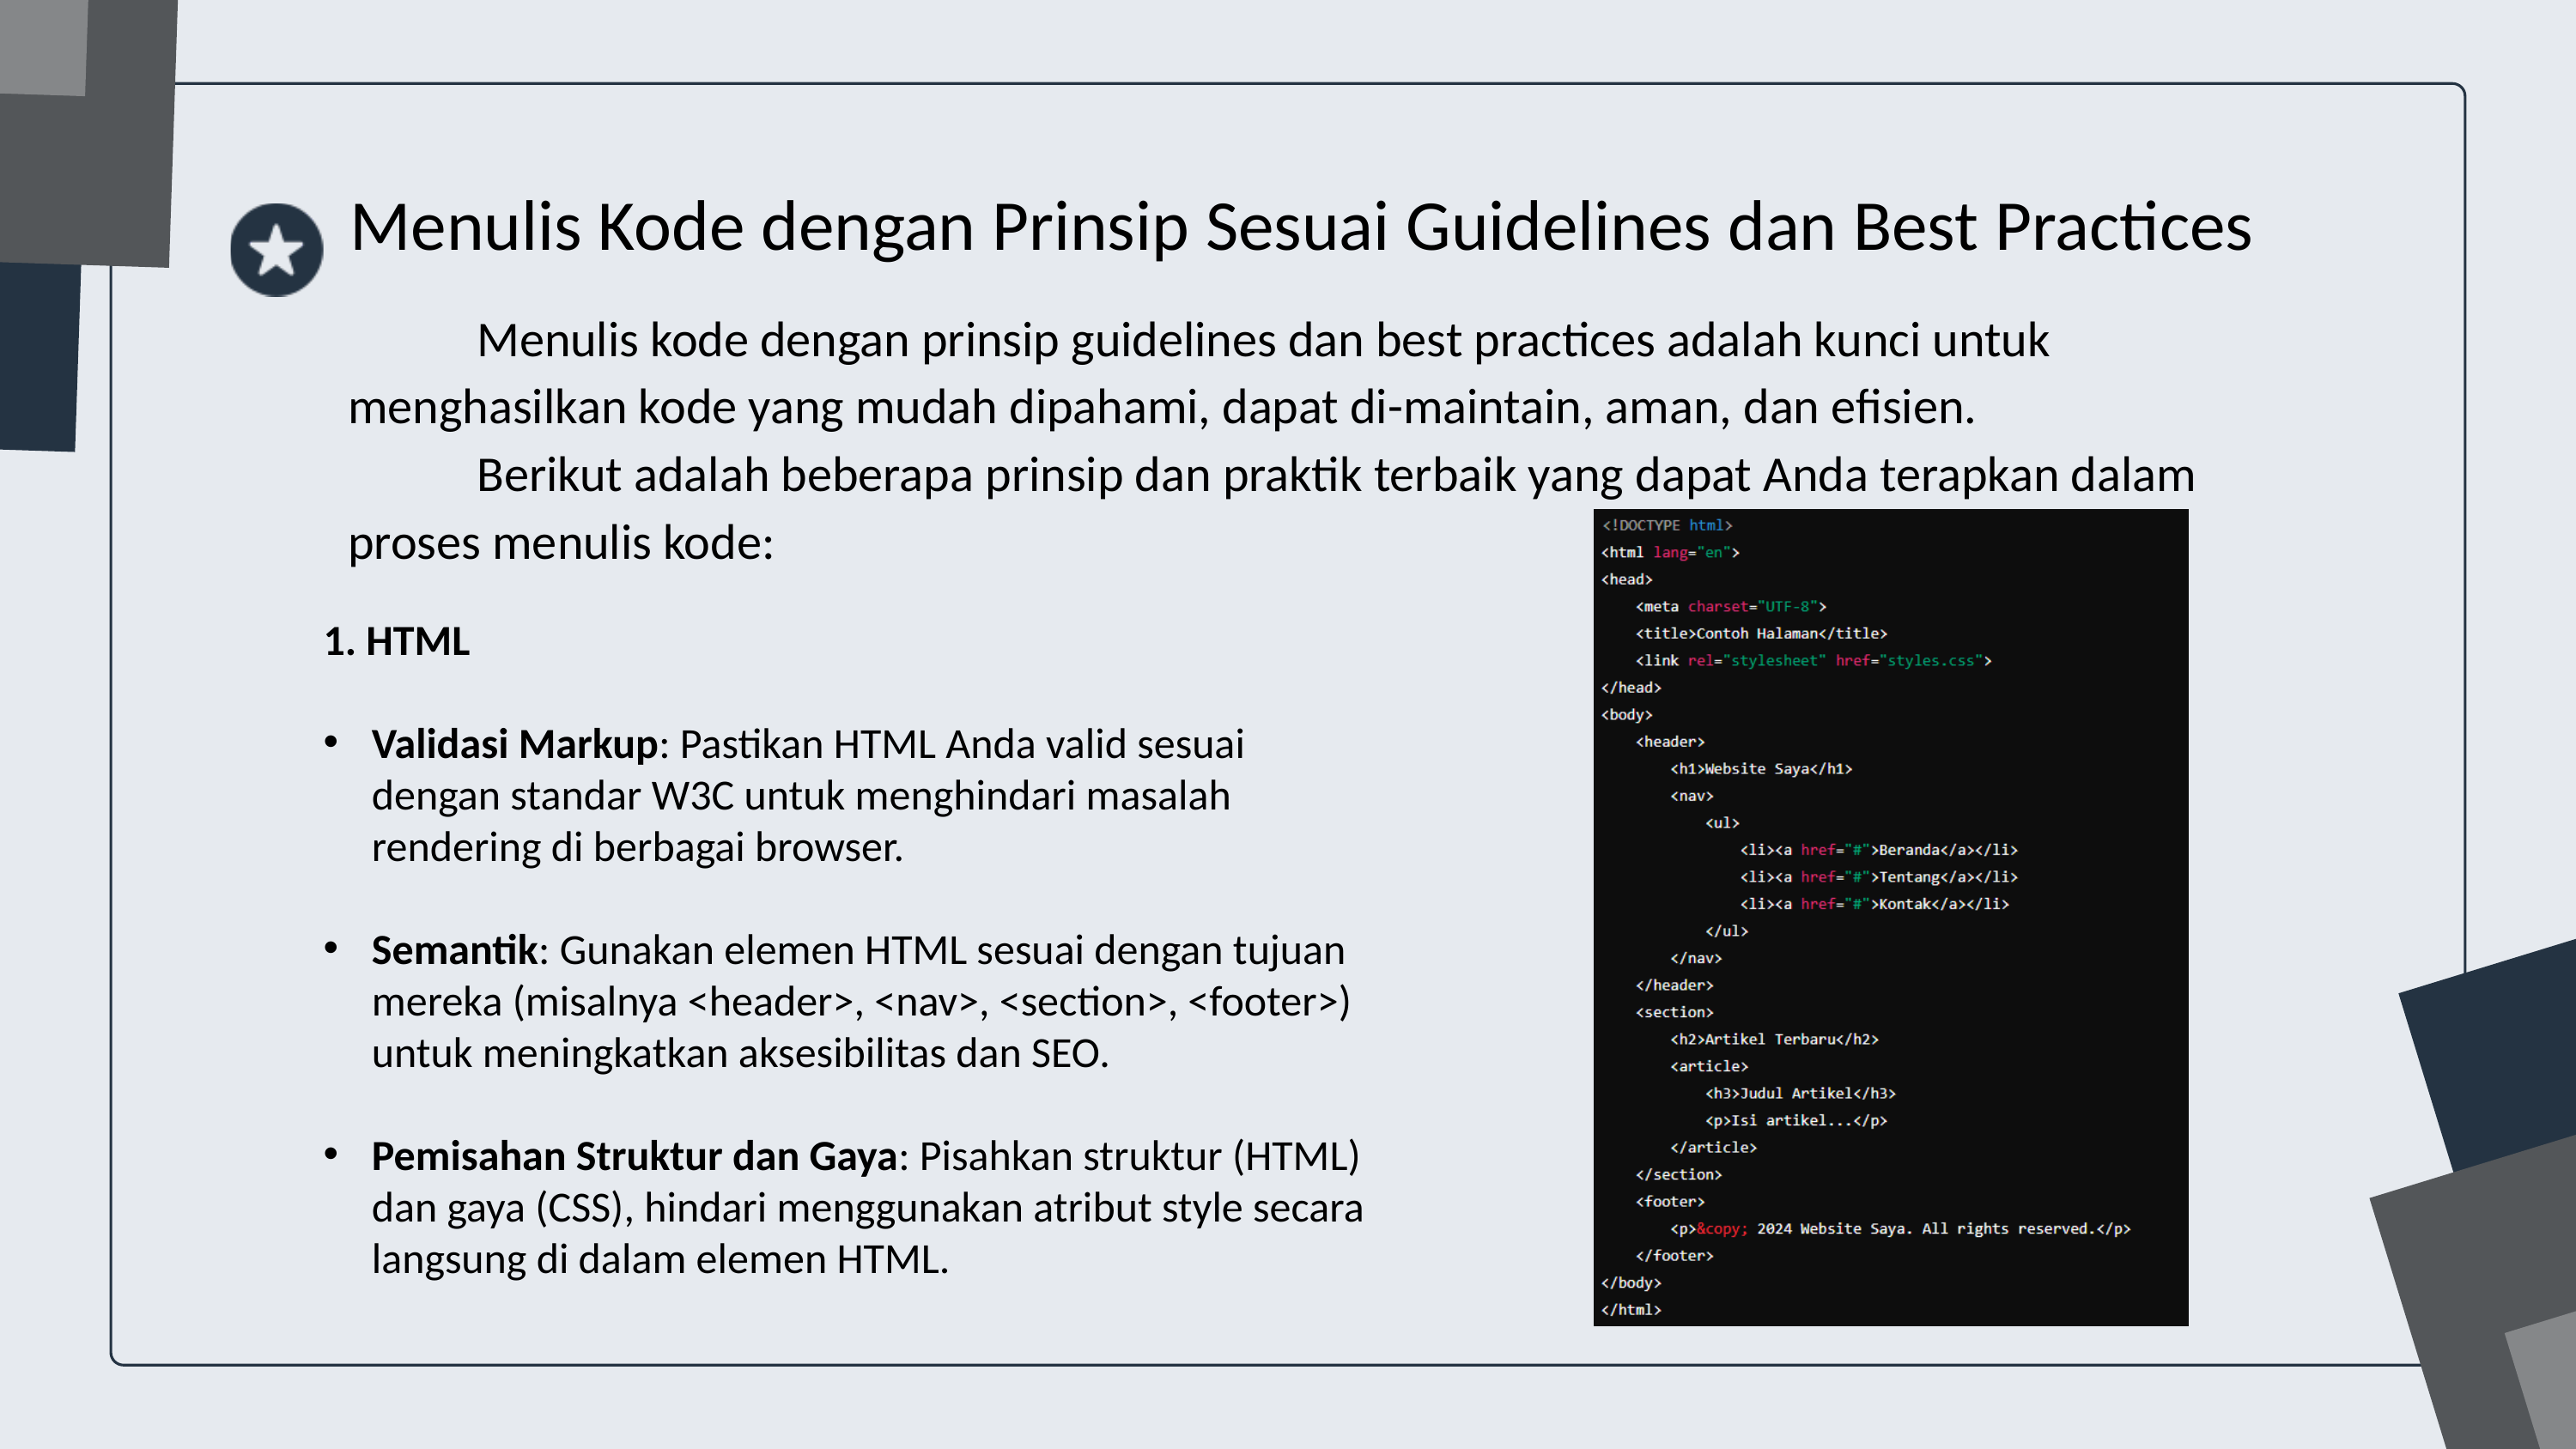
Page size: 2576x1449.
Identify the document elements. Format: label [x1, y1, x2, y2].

text_box [2250, 764, 2576, 1449]
text_box [110, 82, 2466, 1366]
text_box [0, 0, 392, 528]
picture [1594, 509, 2189, 1327]
